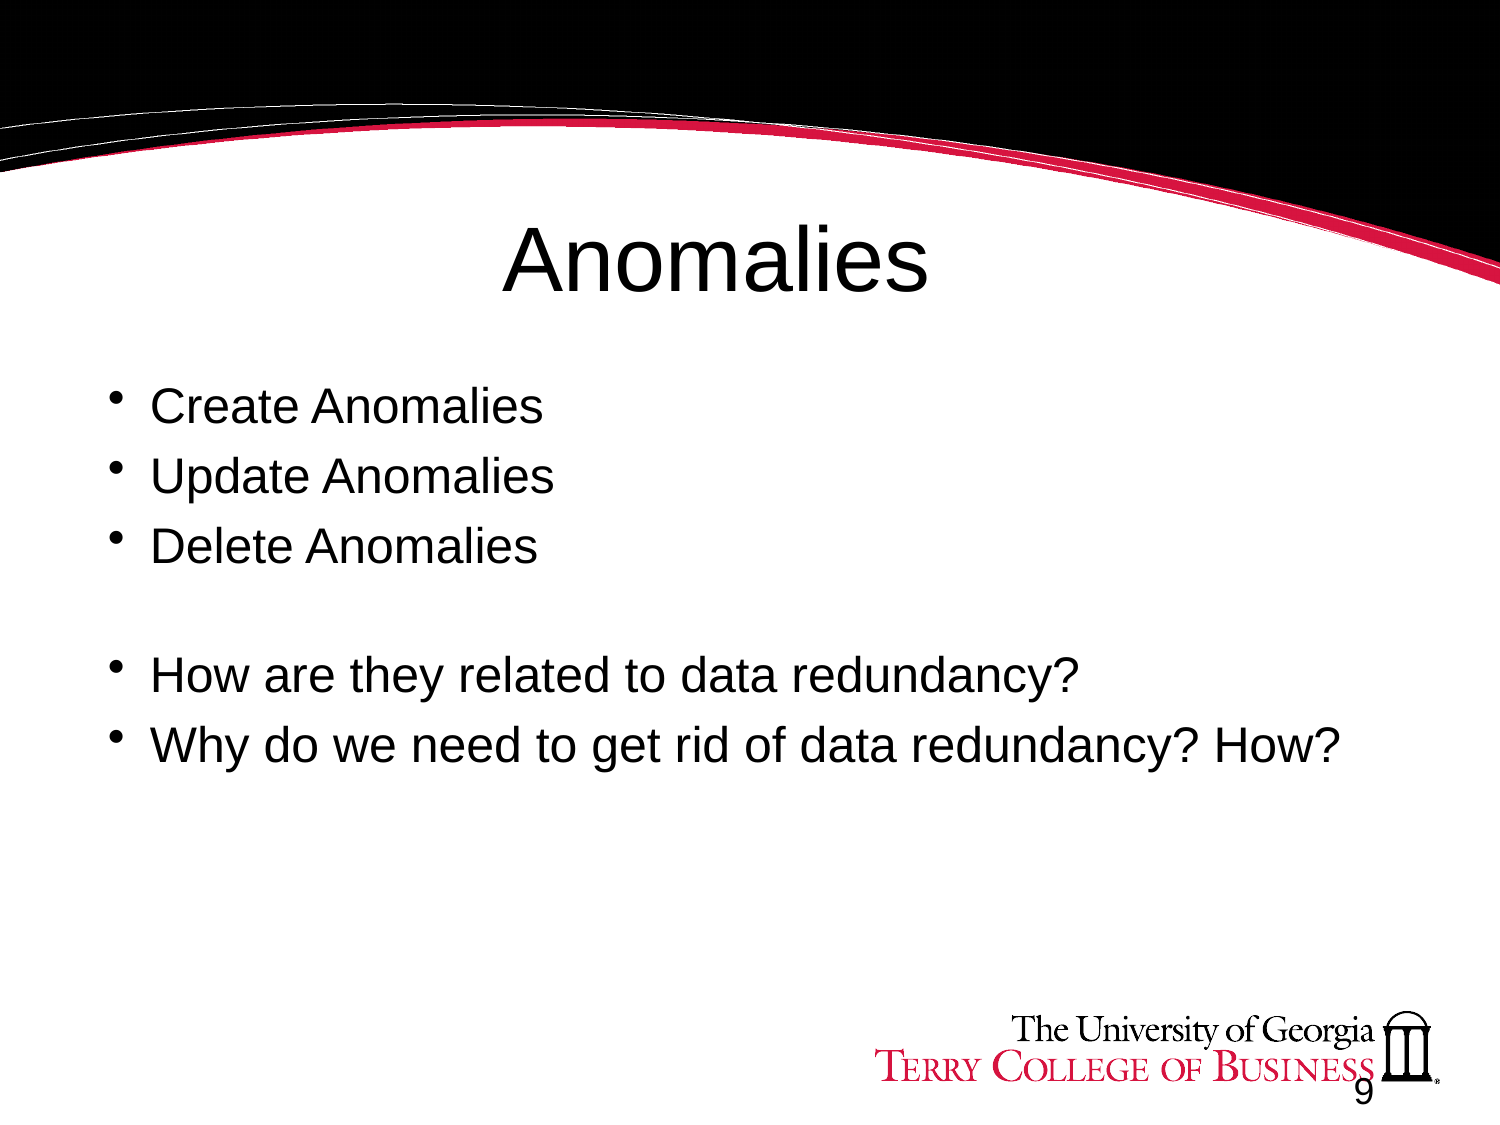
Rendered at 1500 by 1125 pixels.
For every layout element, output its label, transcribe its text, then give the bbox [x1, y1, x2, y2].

picture [0, 0, 1500, 286]
slide_number 9 [1338, 1059, 1500, 1120]
title Anomalies [42, 161, 1392, 349]
picture [875, 1011, 1440, 1084]
list Create Anomalies Update Anomalies Delete Anomalies How are they related to data redundancy? Why do we need to get rid of data redundancy? How? [75, 366, 1425, 1042]
